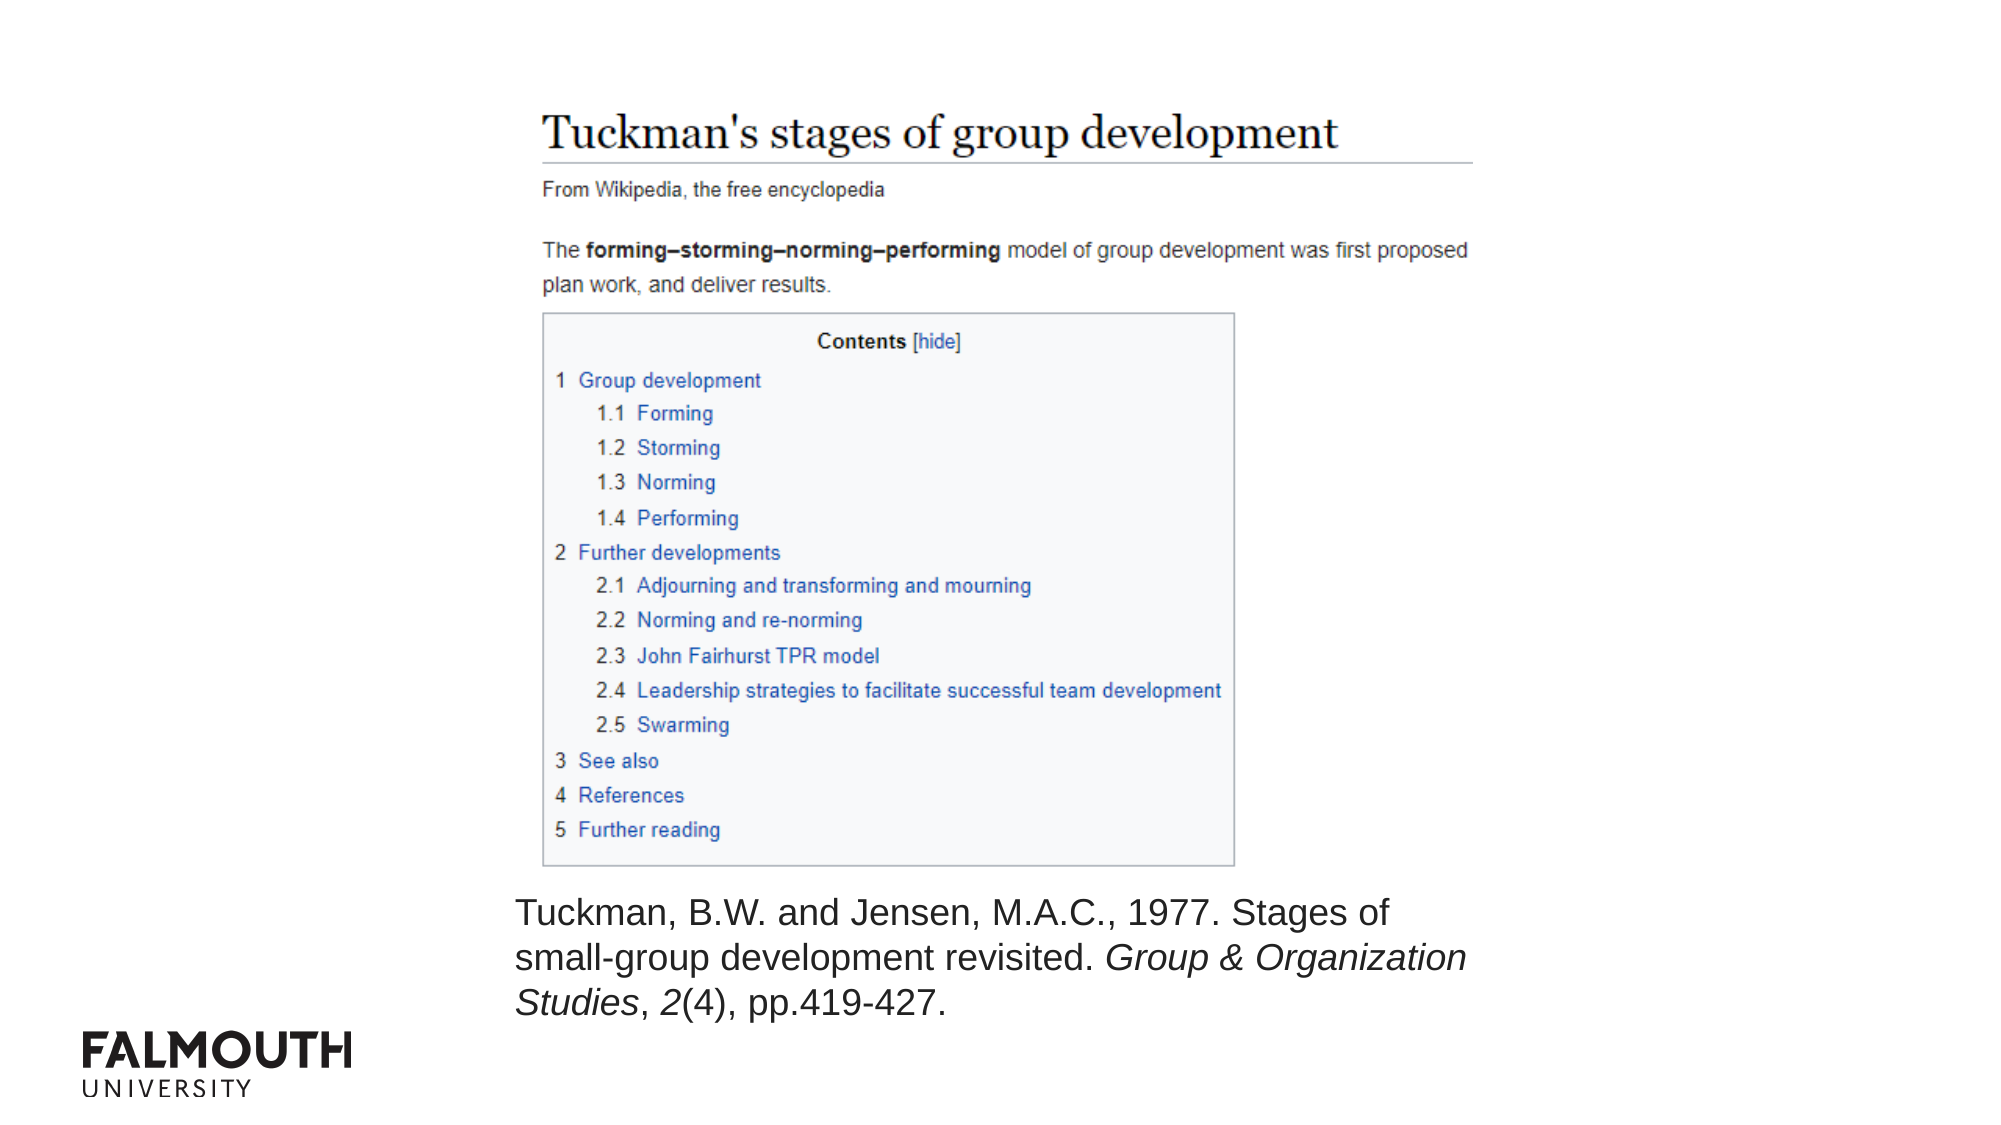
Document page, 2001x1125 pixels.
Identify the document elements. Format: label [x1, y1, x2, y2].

text_box [499, 92, 1500, 1032]
